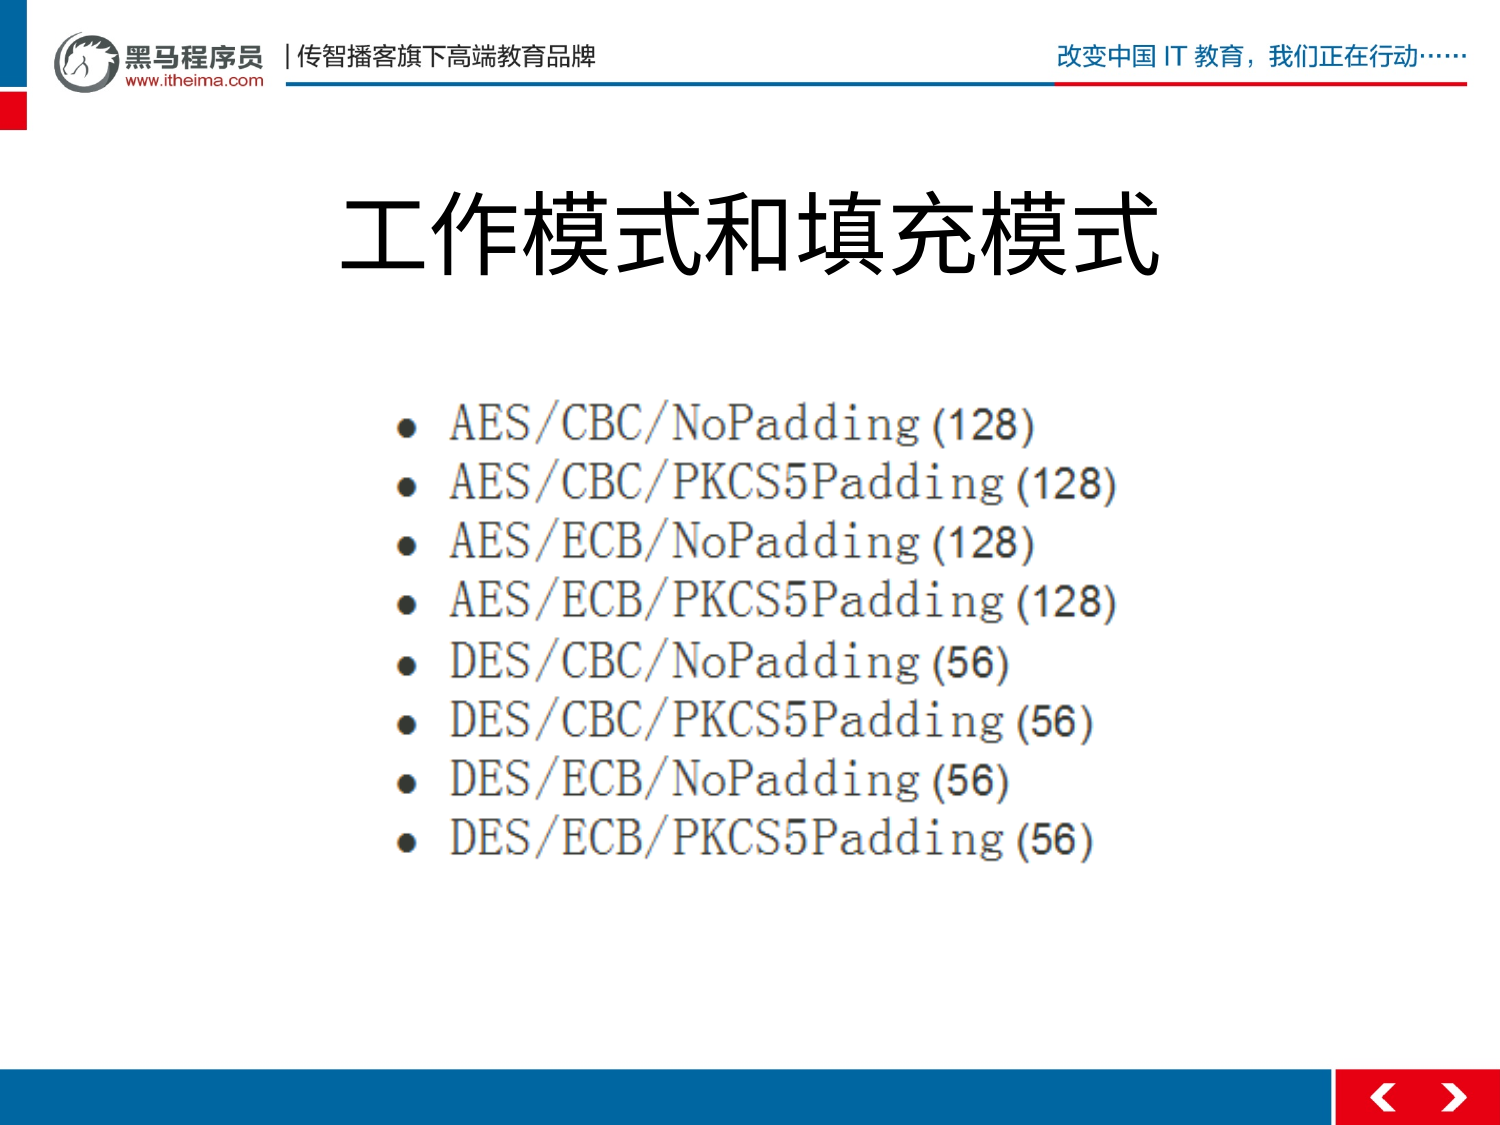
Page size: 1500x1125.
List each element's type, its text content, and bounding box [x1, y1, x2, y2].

picture [0, 0, 1500, 1125]
title 工作模式和填充模式 [75, 138, 1425, 326]
